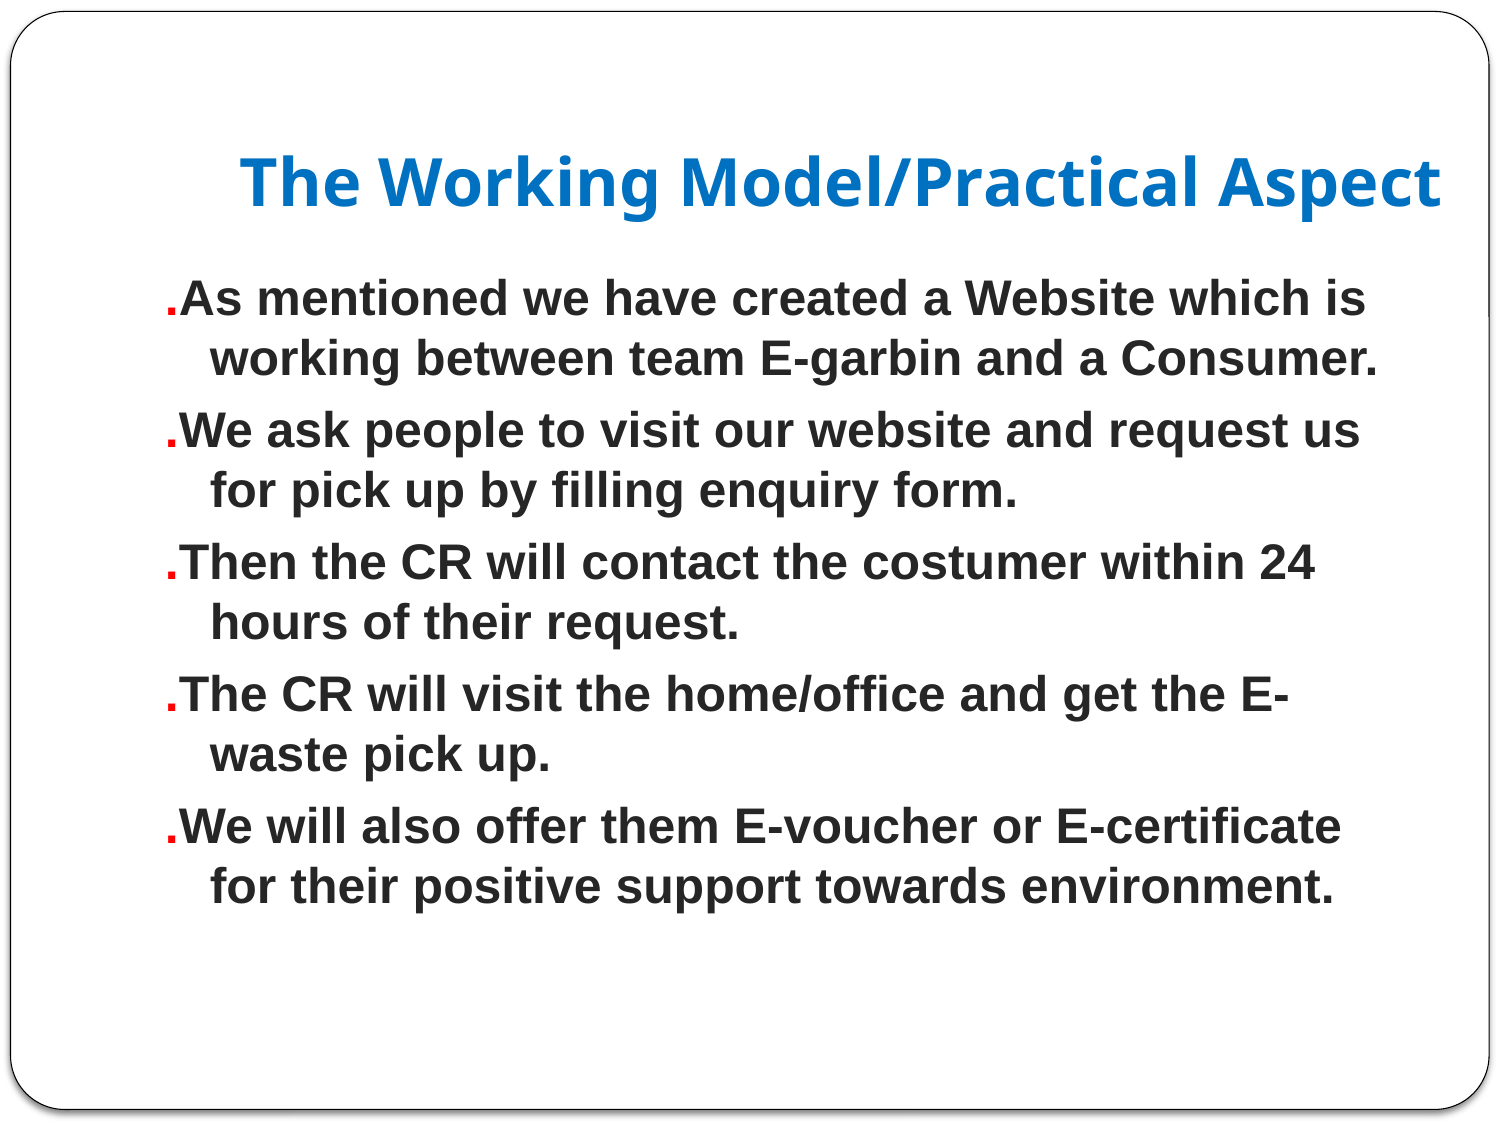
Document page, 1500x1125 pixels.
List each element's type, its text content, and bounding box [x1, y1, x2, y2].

list .As mentioned we have created a Website which is working between team E-garbin and a Consumer. .We ask people to visit our website and request us for pick up by filling enquiry form. .Then the CR will contact the costumer within 24 hours of their request. .The CR will visit the home/office and get the E-waste pick up. .We will also offer them E-voucher or E-certificate for their positive support towards environment. [150, 257, 1425, 1067]
title The Working Model/Practical Aspect [225, 46, 1500, 235]
